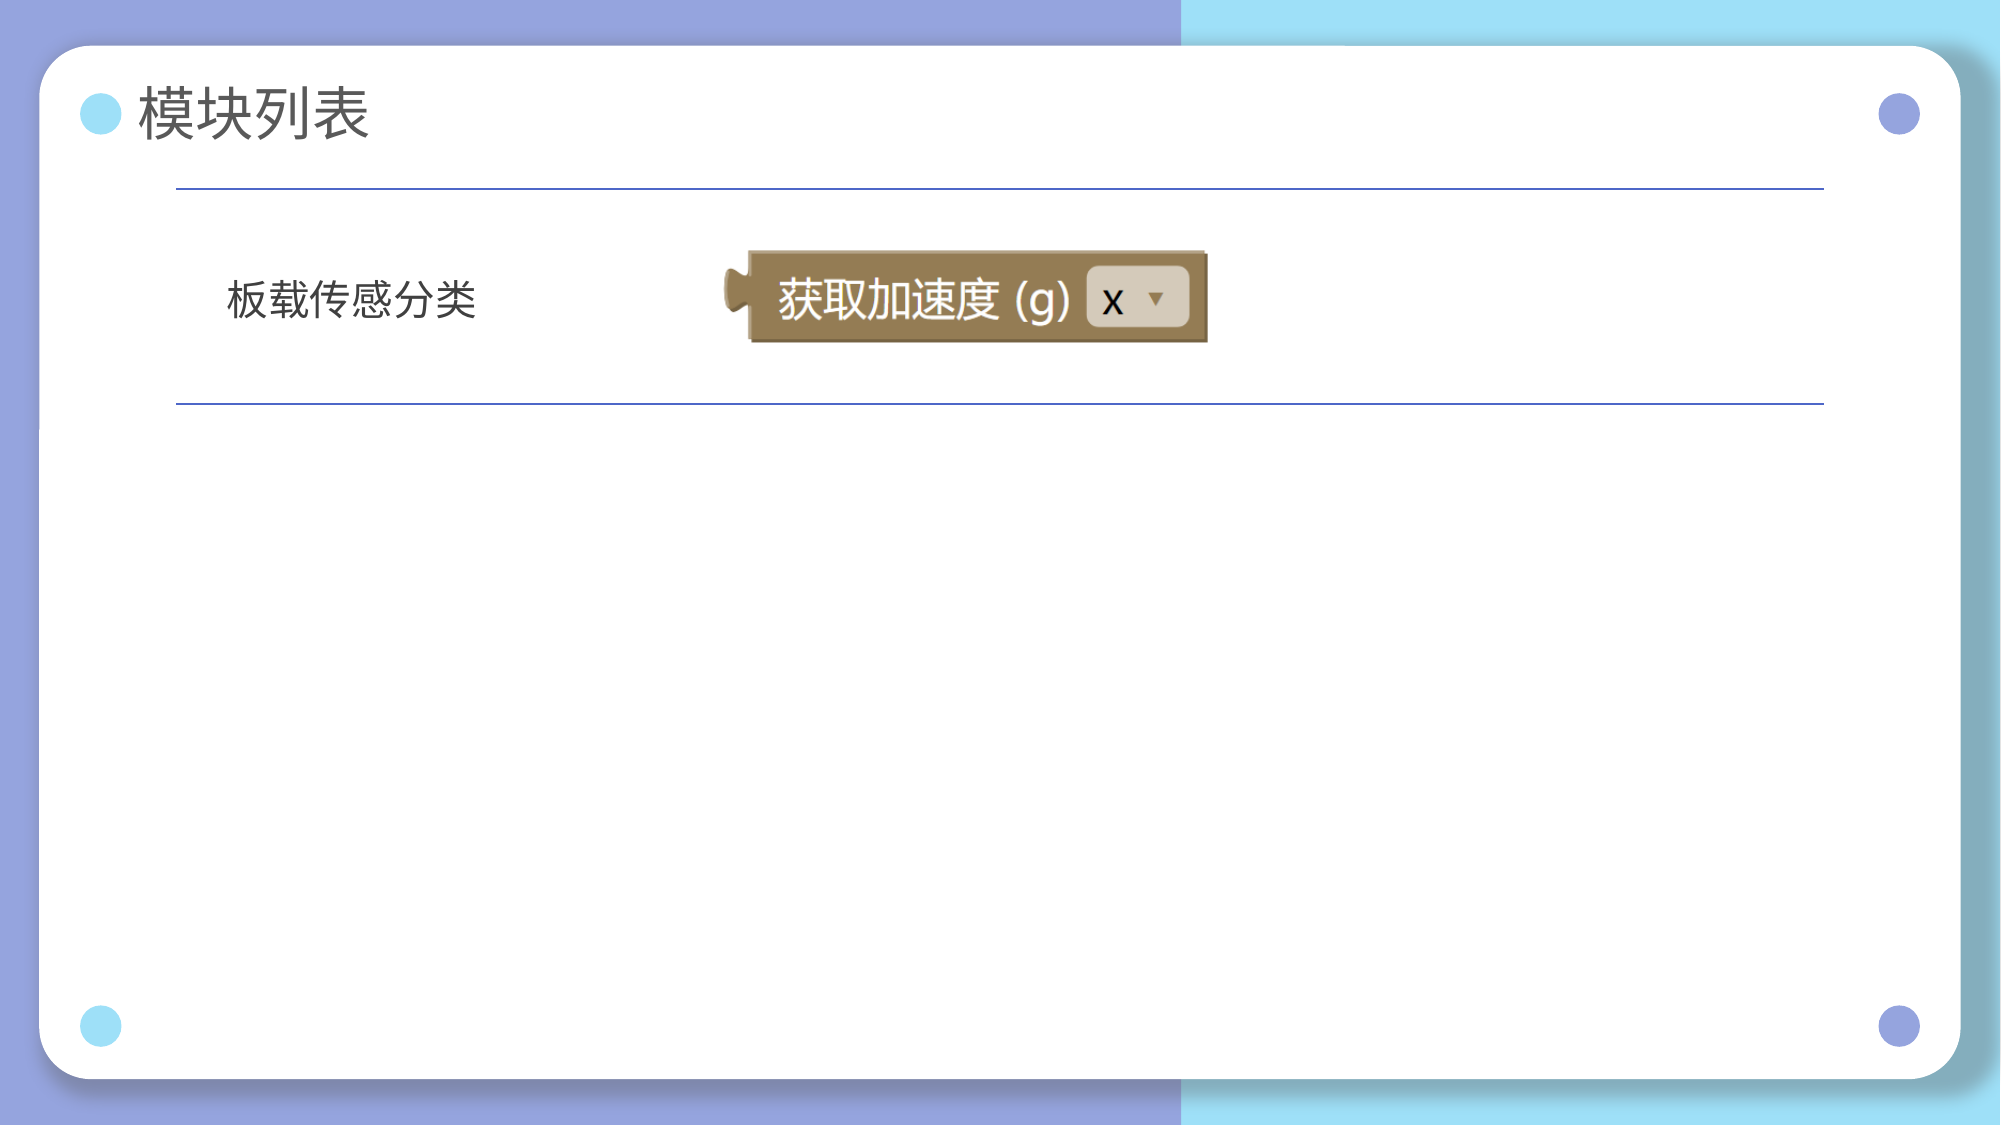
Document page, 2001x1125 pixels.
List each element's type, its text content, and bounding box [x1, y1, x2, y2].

title 模块列表 [137, 77, 976, 157]
table_header [527, 190, 1824, 403]
picture [718, 245, 1212, 349]
table_header 板载传感分类 [176, 190, 527, 403]
